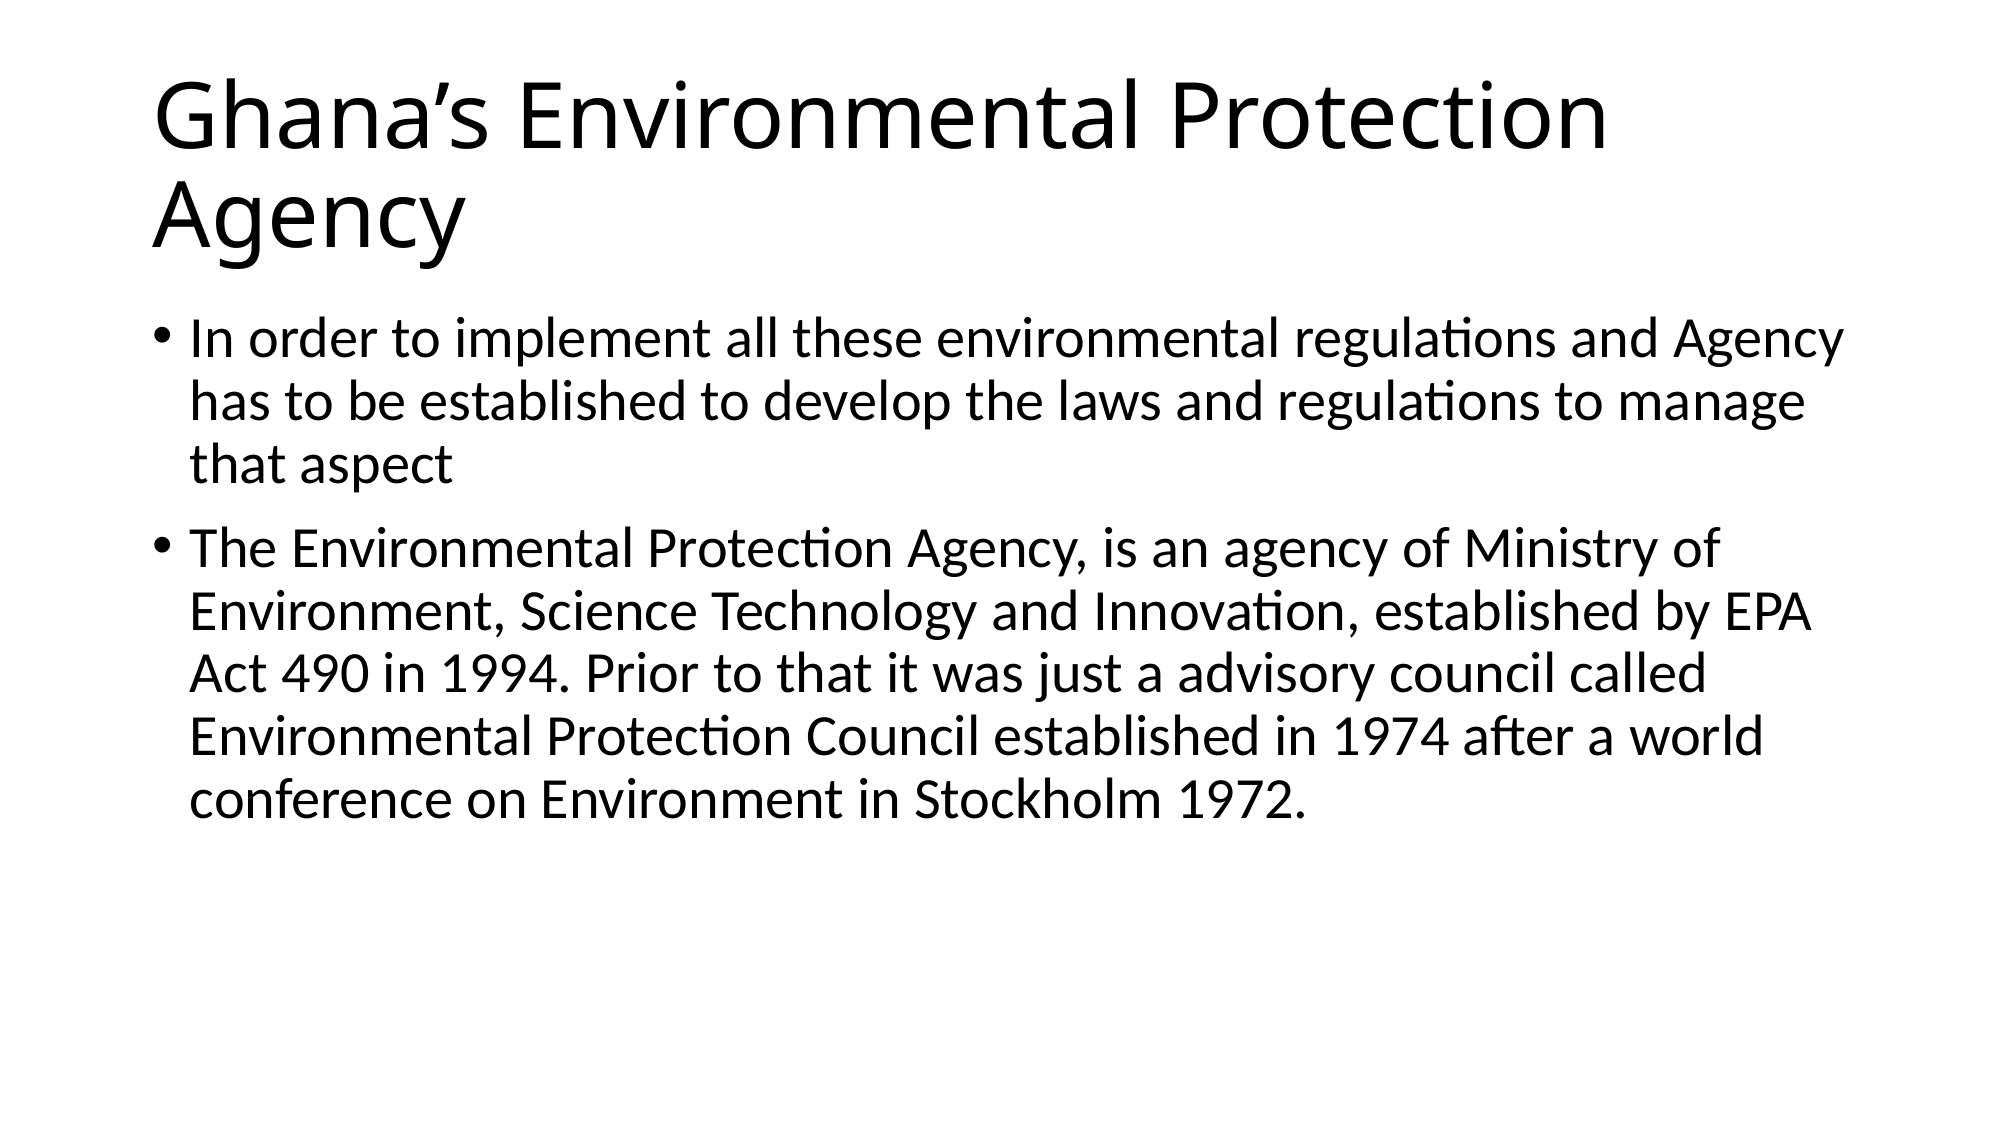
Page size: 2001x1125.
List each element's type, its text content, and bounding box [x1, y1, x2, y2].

title Ghana’s Environmental Protection Agency [137, 59, 1863, 278]
list In order to implement all these environmental regulations and Agency has to be established to develop the laws and regulations to manage that aspect The Environmental Protection Agency, is an agency of Ministry of Environment, Science Technology and Innovation, established by EPA Act 490 in 1994. Prior to that it was just a advisory council called Environmental Protection Council established in 1974 after a world conference on Environment in Stockholm 1972. [137, 299, 1863, 1014]
